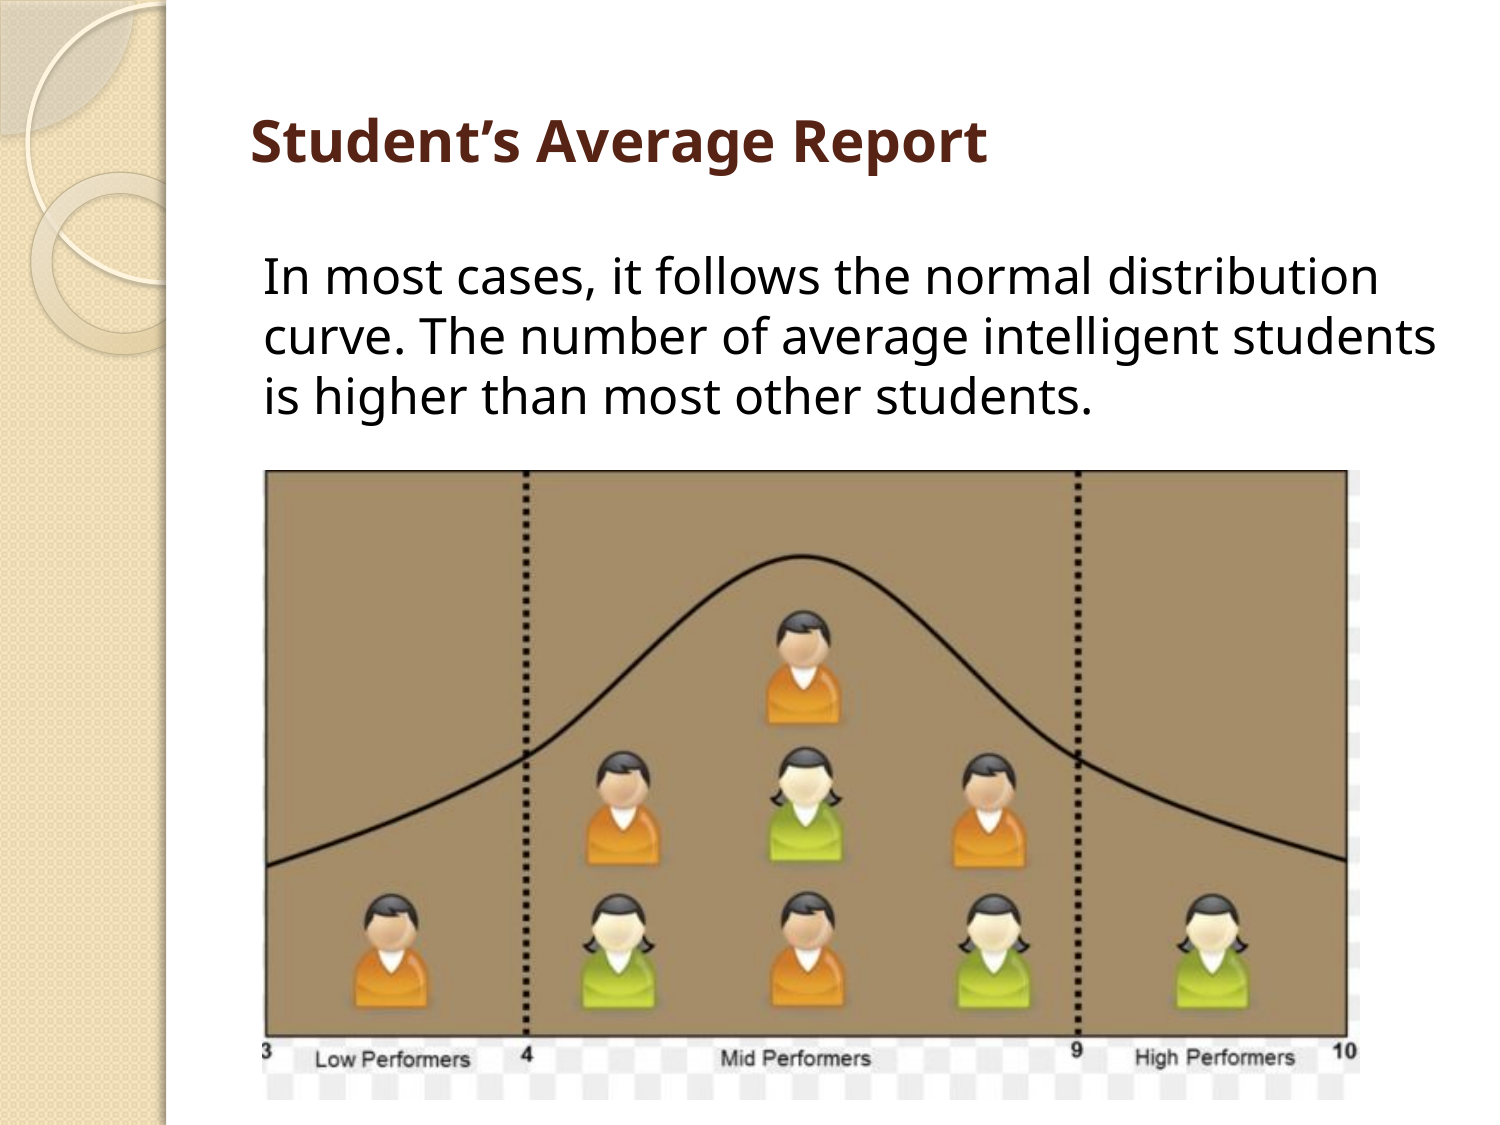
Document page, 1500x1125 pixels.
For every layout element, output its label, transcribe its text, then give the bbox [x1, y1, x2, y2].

list In most cases, it follows the normal distribution curve. The number of average intelligent students is higher than most other students. [235, 237, 1466, 1025]
title Student’s Average Report [235, 45, 1466, 233]
picture [262, 470, 1360, 1100]
